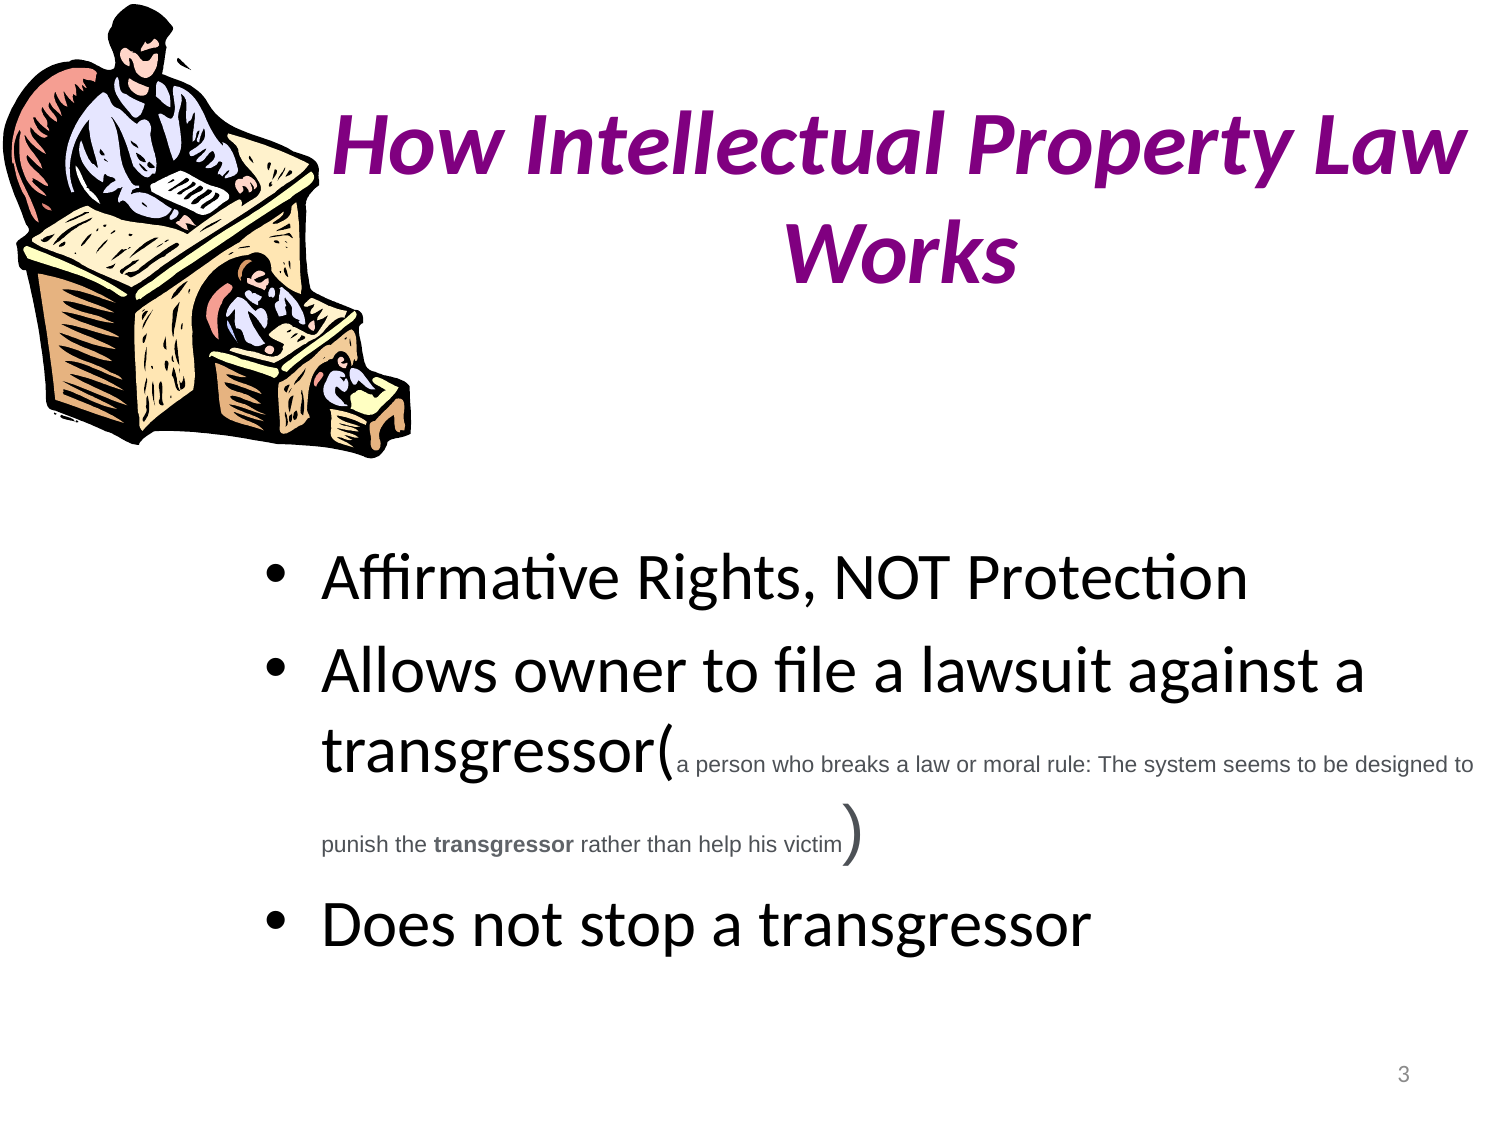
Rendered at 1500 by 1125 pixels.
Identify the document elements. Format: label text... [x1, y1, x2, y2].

list Affirmative Rights, NOT Protection Allows owner to file a lawsuit against a transgressor(a person who breaks a law or moral rule: The system seems to be designed to punish the transgressor rather than help his victim) Does not stop a transgressor [249, 525, 1500, 1125]
title How Intellectual Property Law Works [420, 75, 1500, 310]
picture [0, 0, 416, 463]
